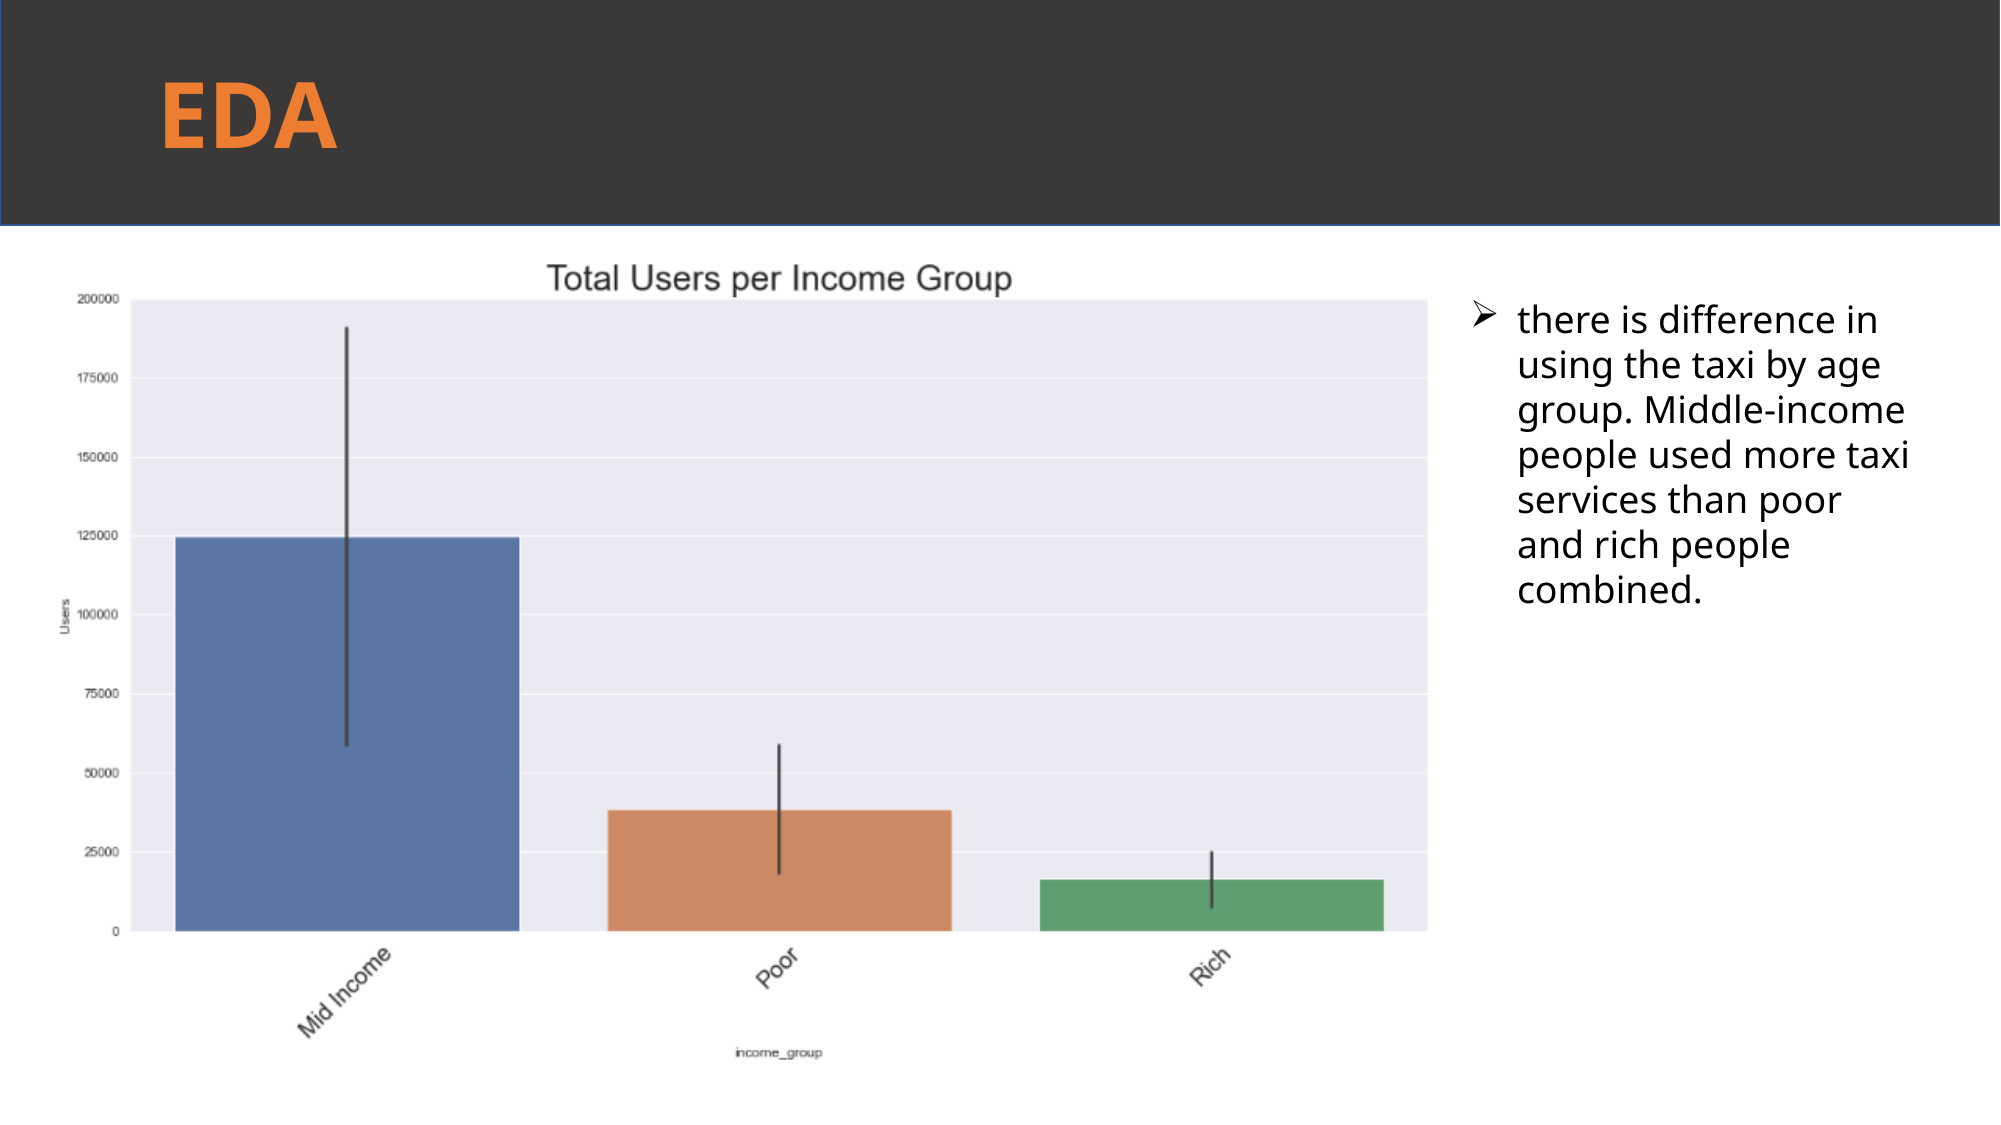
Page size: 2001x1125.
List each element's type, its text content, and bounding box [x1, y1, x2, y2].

text_box there is difference in using the taxi by age group. Middle-income people used more taxi services than poor and rich people combined. [1456, 288, 1930, 619]
text_box EDA [0, 0, 2000, 226]
picture [45, 249, 1456, 1074]
